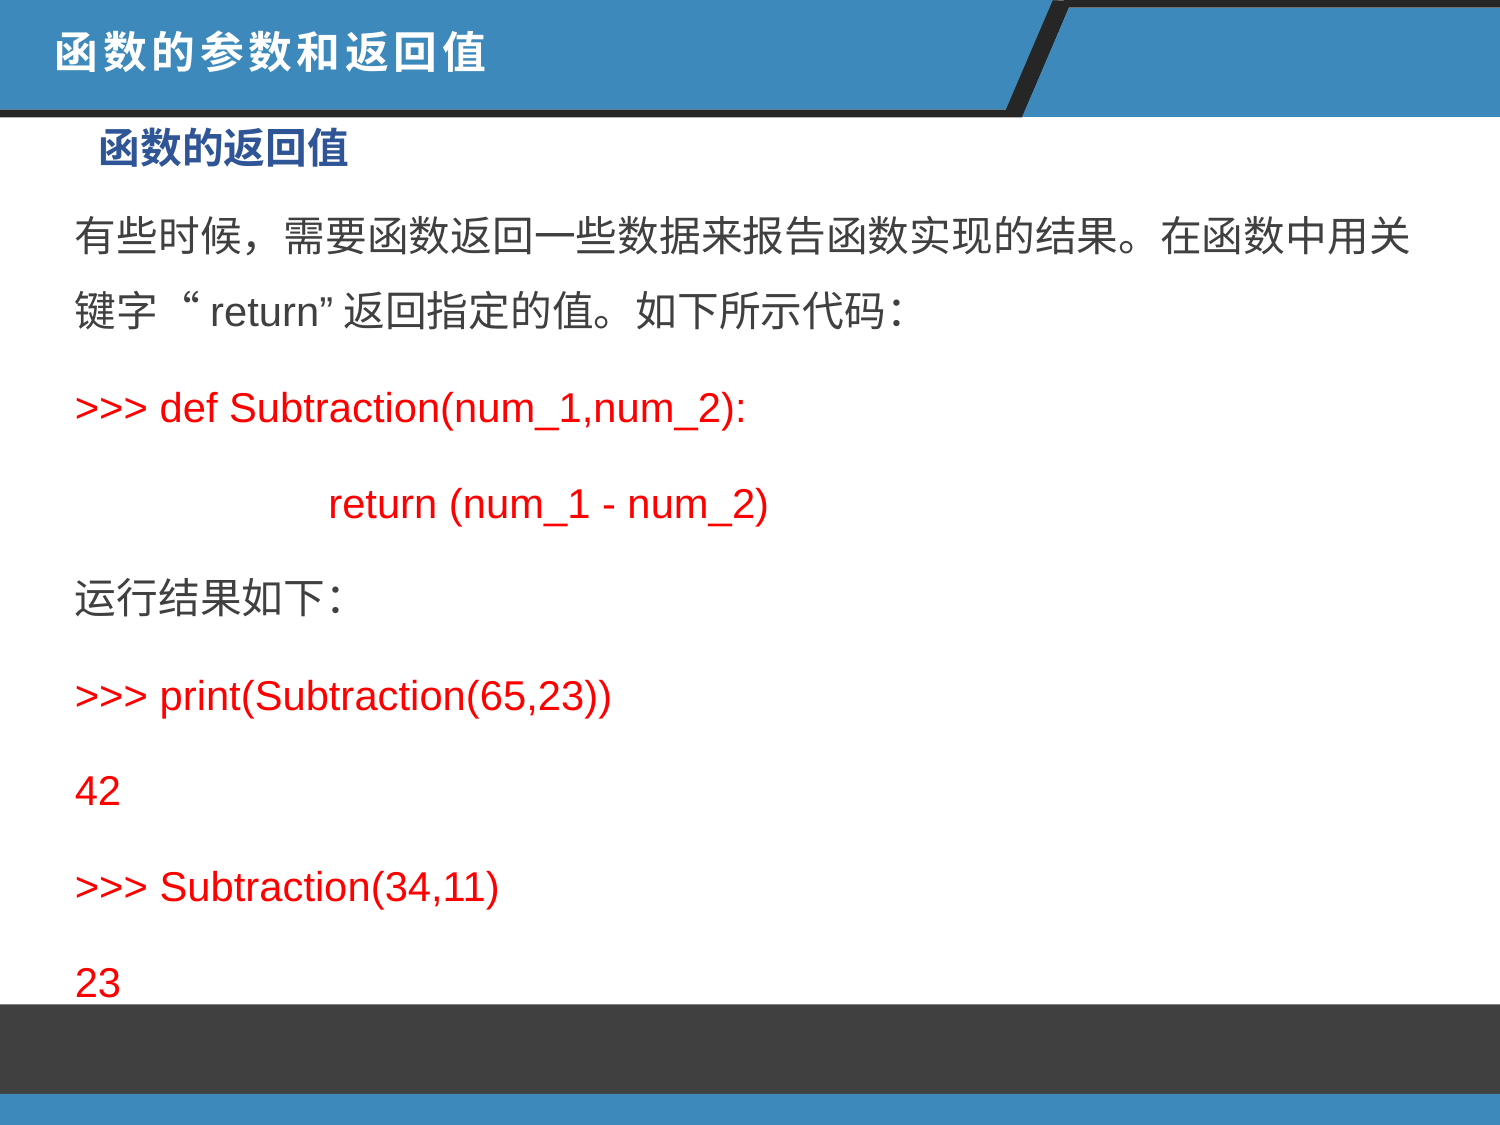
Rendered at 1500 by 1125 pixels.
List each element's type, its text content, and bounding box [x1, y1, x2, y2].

list 函数的返回值 [64, 119, 1229, 210]
text_box 函数的参数和返回值 [40, 17, 628, 85]
list 有些时候，需要函数返回一些数据来报告函数实现的结果。在函数中用关键字“return”返回指定的值。如下所示代码： >>> def Subtraction(num_1,num_2): return (num_1 - num_2) 运行结果如下： >>> print(Subtraction(65,23)) 42 >>> Subtraction(34,11) 23 [59, 177, 1436, 986]
